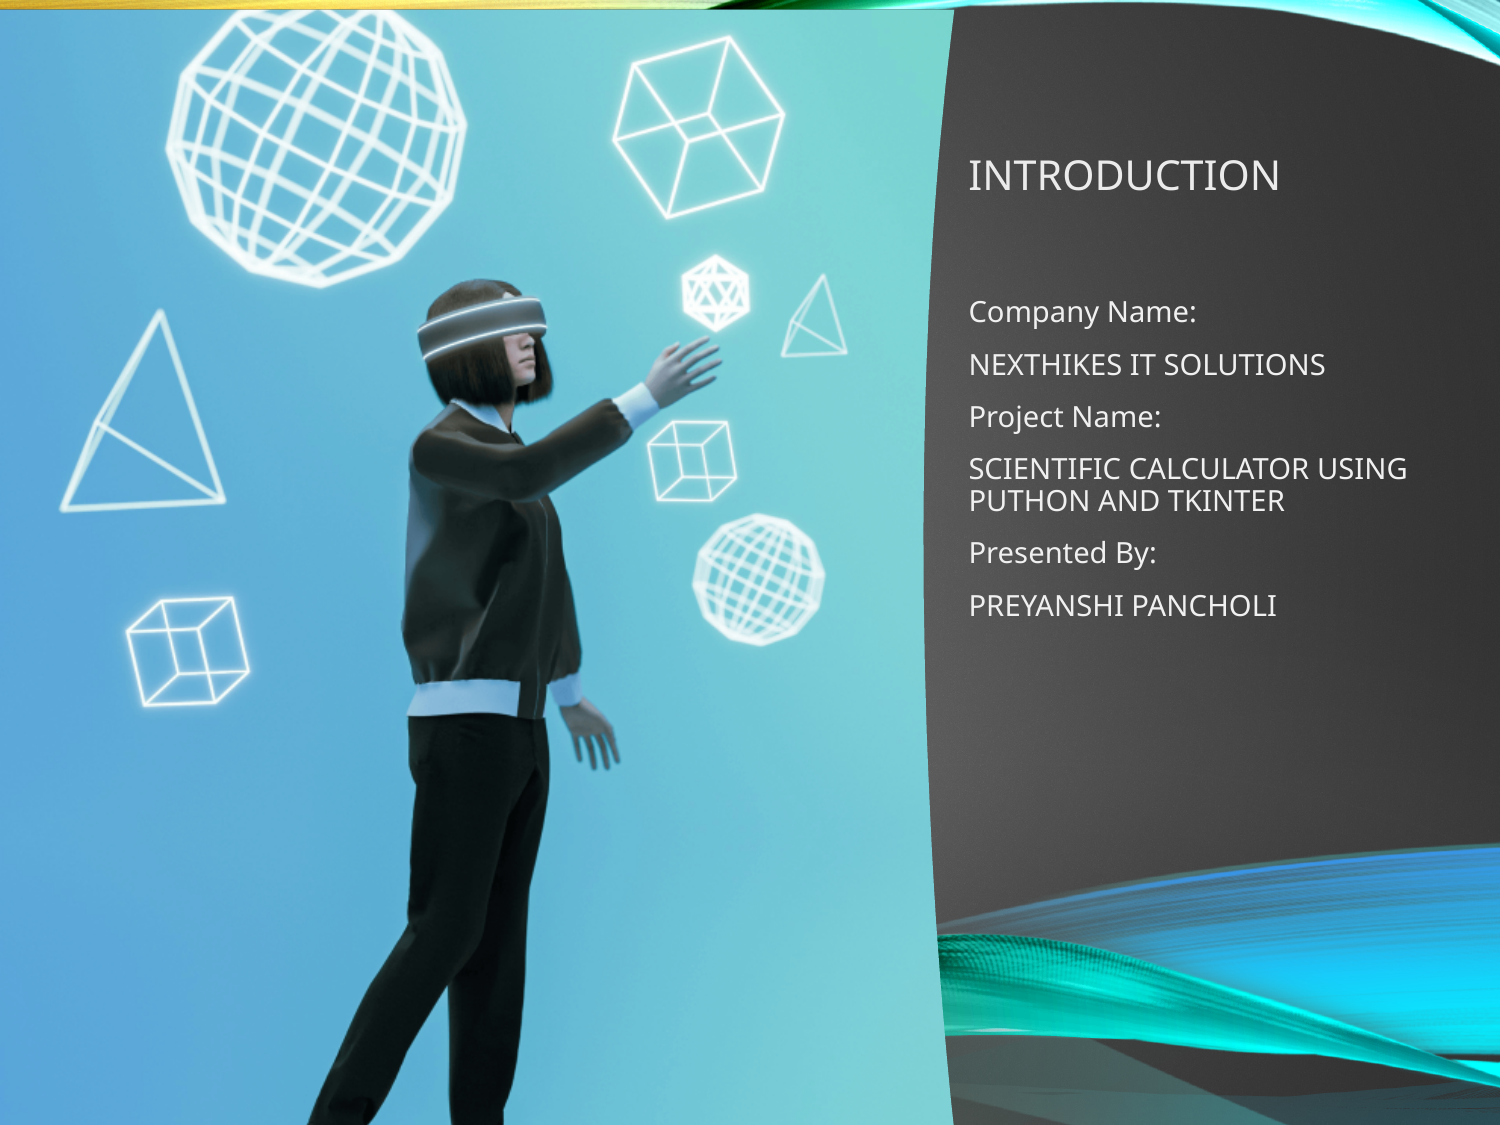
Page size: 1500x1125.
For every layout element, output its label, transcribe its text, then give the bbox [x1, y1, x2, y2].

subtitle Company Name: NEXTHIKES IT SOLUTIONS Project Name: SCIENTIFIC CALCULATOR USING PUTHON AND TKINTER Presented By: PREYANSHI PANCHOLI [955, 290, 1481, 679]
picture [0, 0, 1500, 1125]
title INTRODUCTION [955, 146, 1500, 208]
